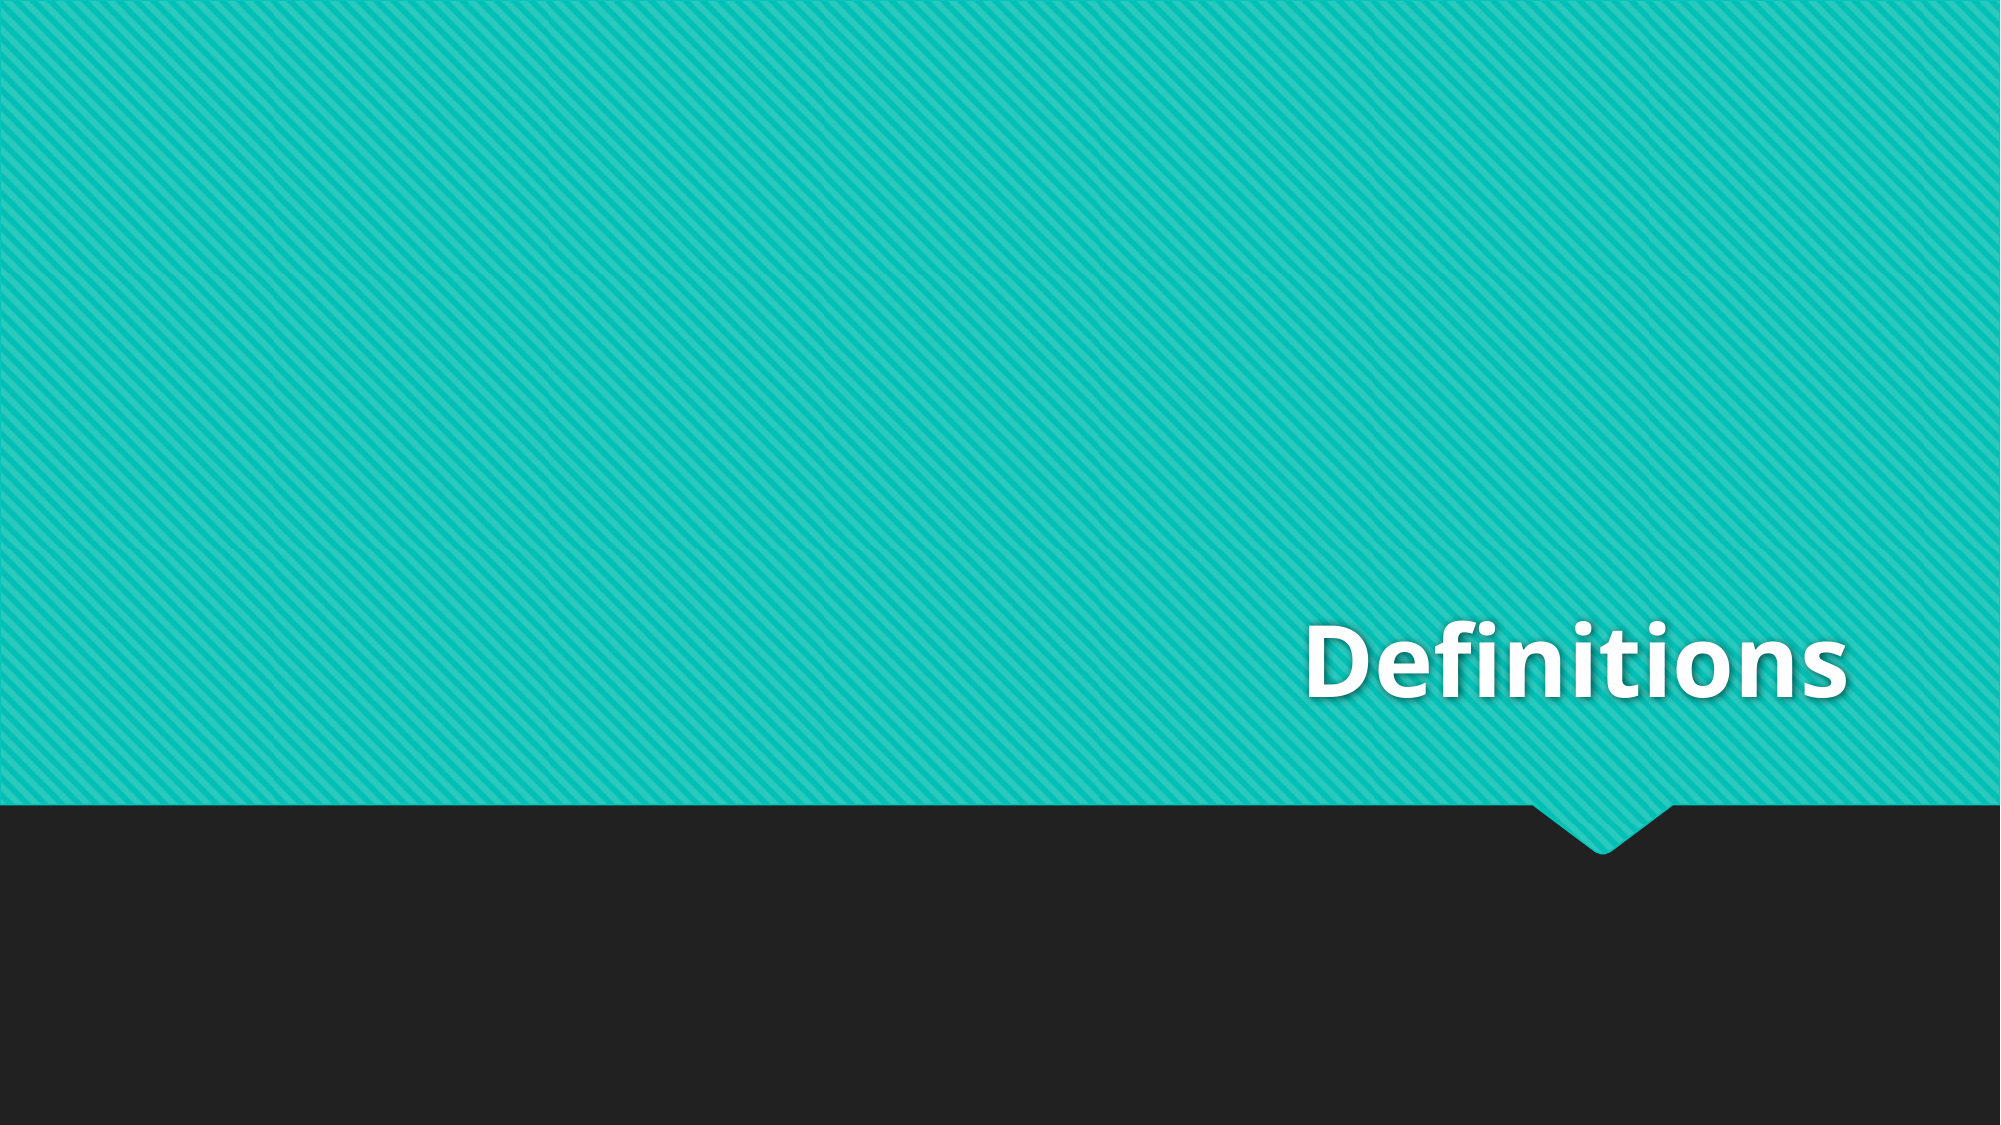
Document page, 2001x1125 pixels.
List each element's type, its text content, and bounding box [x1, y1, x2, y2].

title Definitions [132, 484, 1866, 726]
